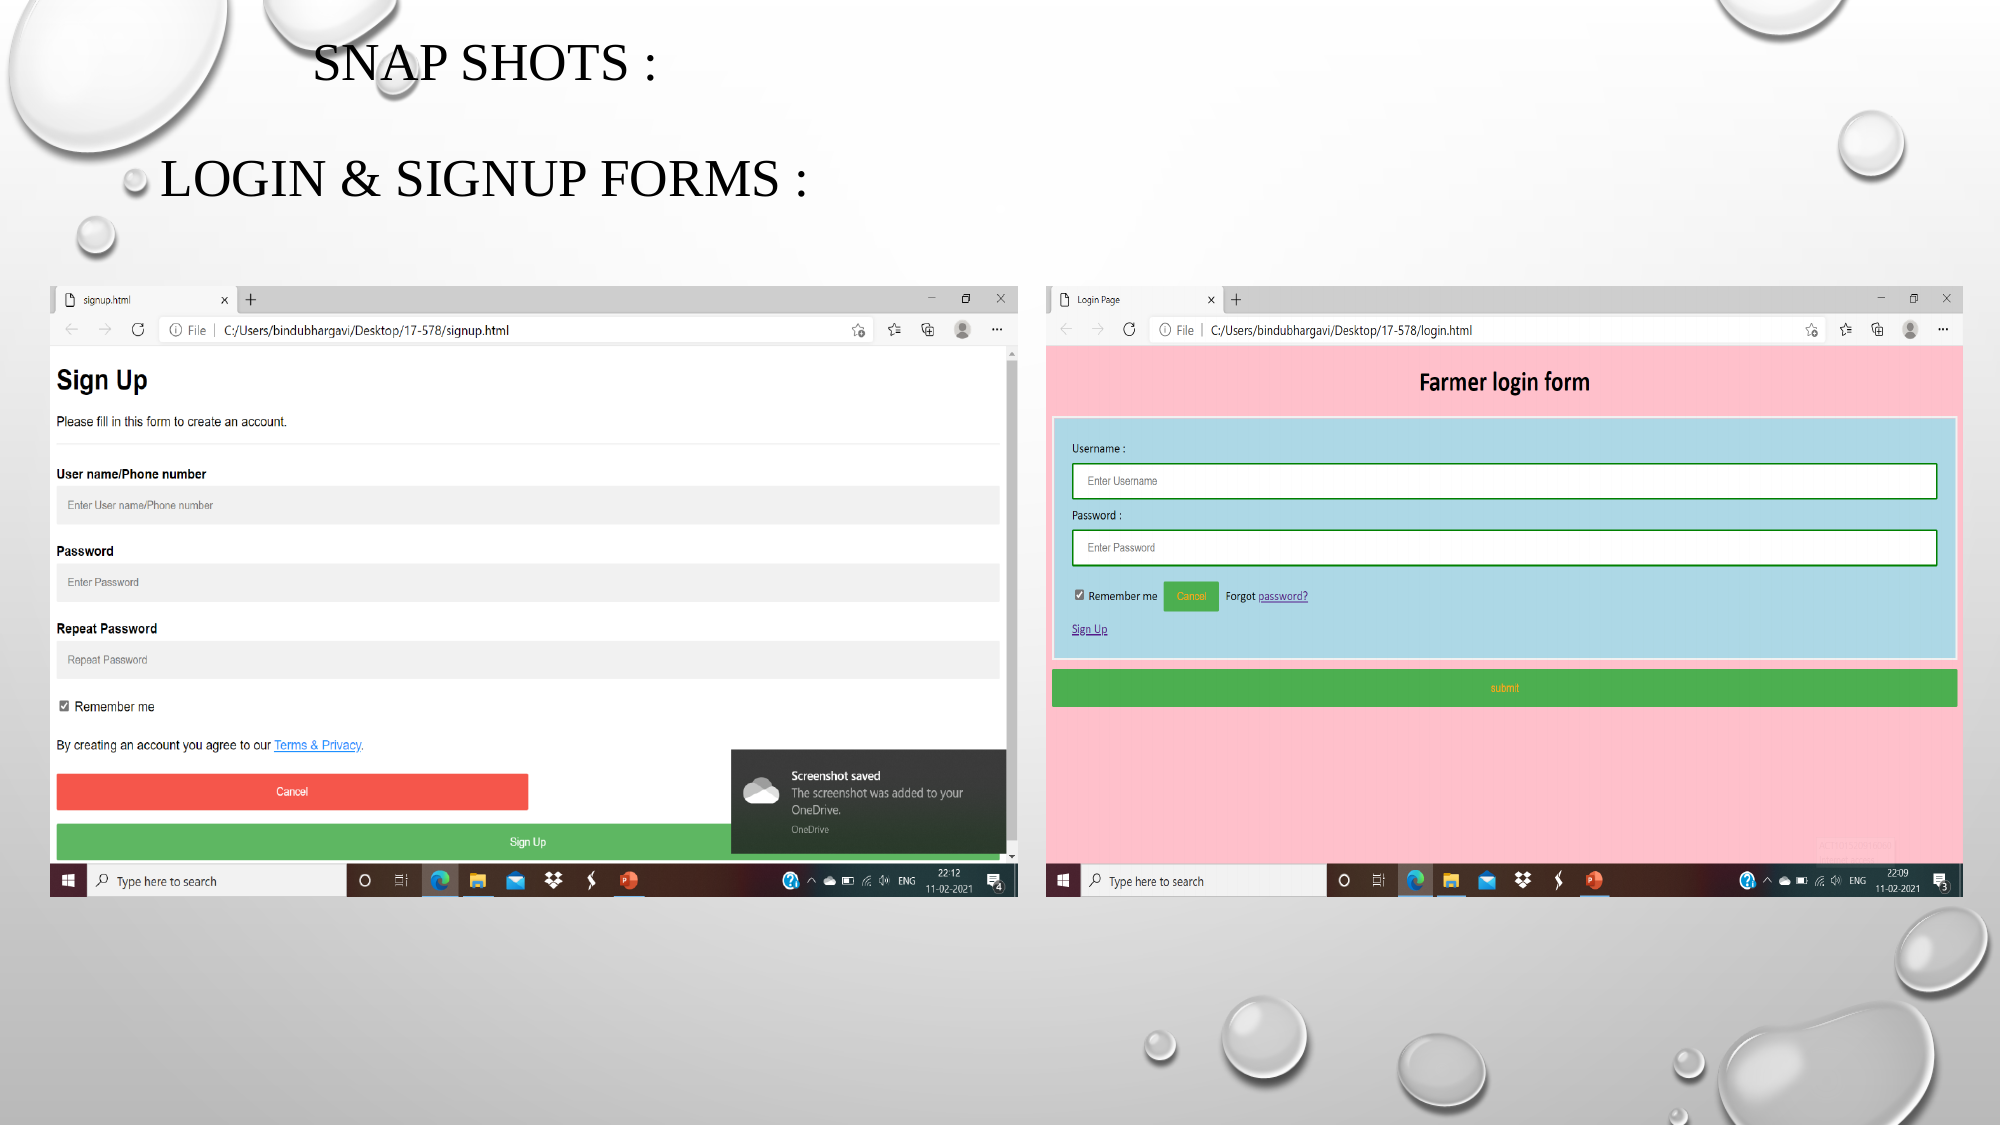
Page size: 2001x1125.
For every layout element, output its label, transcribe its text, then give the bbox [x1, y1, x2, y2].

title Snap shots : Login & signup forms : [50, 26, 935, 216]
picture [0, 0, 2000, 1125]
